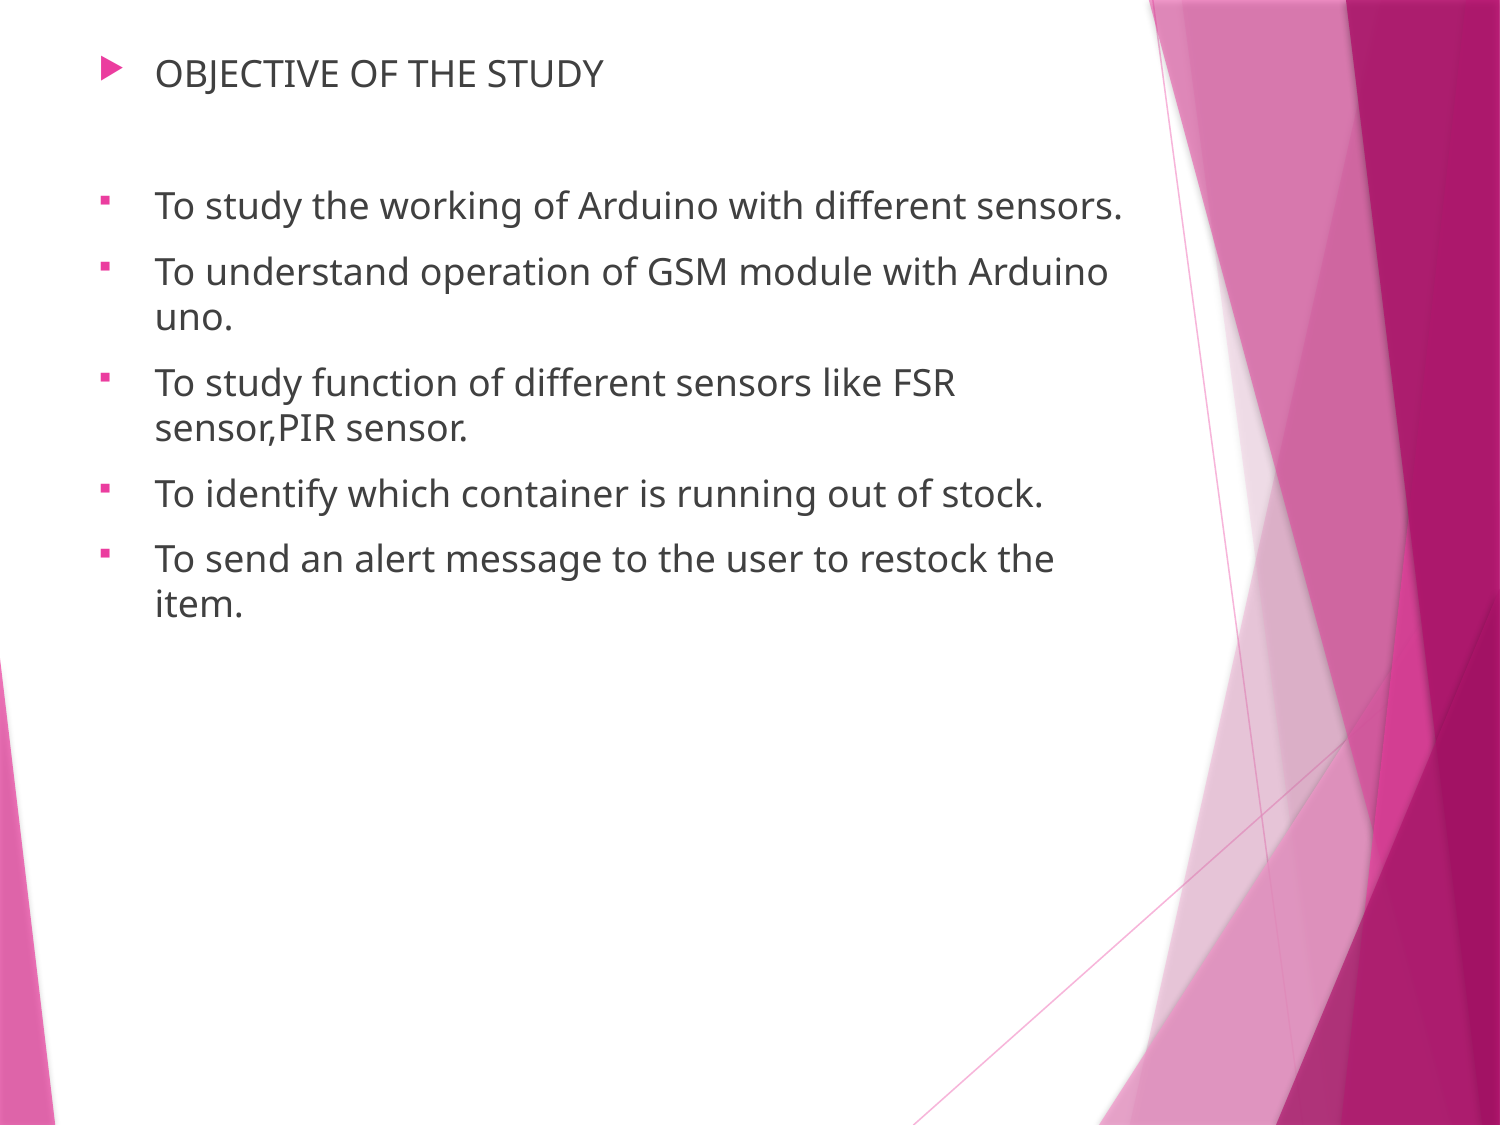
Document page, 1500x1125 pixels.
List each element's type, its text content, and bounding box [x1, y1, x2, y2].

list OBJECTIVE OF THE STUDY To study the working of Arduino with different sensors. To understand operation of GSM module with Arduino uno. To study function of different sensors like FSR sensor,PIR sensor. To identify which container is running out of stock. To send an alert message to the user to restock the item. [83, 42, 1141, 992]
